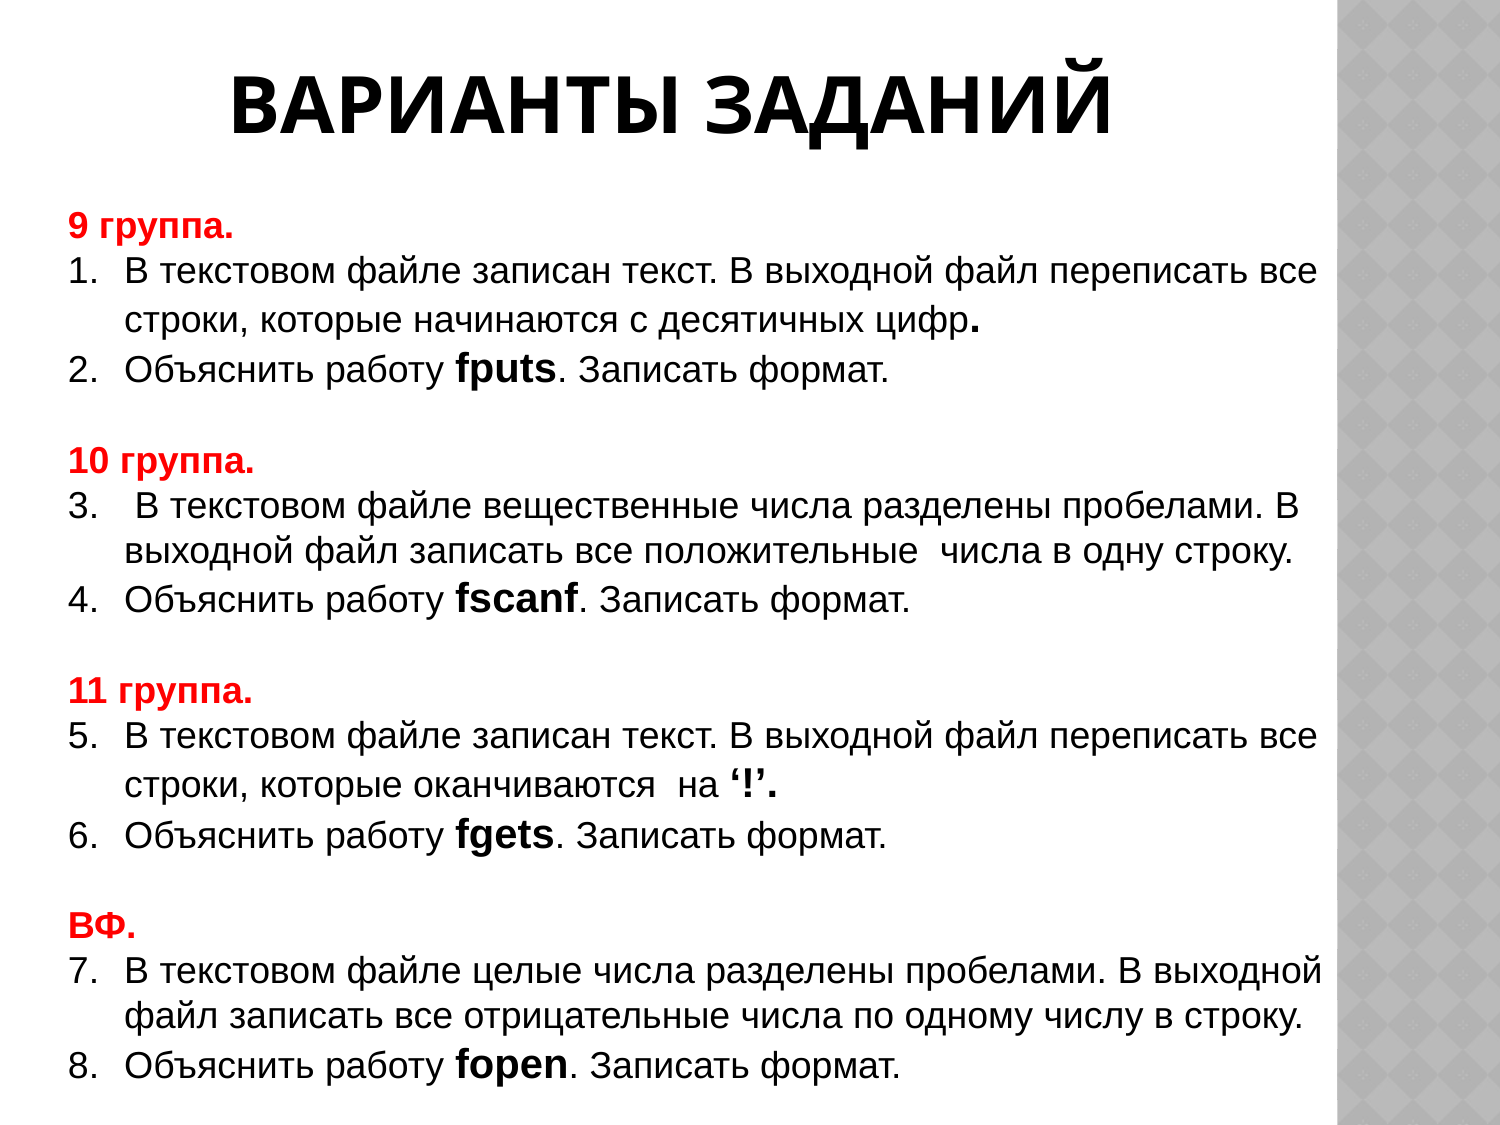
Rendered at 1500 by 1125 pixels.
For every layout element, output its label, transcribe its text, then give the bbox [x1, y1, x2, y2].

text_box 9 группа. В текстовом файле записан текст. В выходной файл переписать все строки, которые начинаются с десятичных цифр. Объяснить работу fputs. Записать формат. 10 группа. В текстовом файле вещественные числа разделены пробелами. В выходной файл записать все положительные числа в одну строку. Объяснить работу fscanf. Записать формат. 11 группа. В текстовом файле записан текст. В выходной файл переписать все строки, которые оканчиваются на ‘!’. Объяснить работу fgets. Записать формат. ВФ. В текстовом файле целые числа разделены пробелами. В выходной файл записать все отрицательные числа по одному числу в строку. Объяснить работу fopen. Записать формат. [53, 148, 1353, 1125]
title ВАРИАНТЫ ЗАДАНИЙ [77, 52, 1266, 148]
